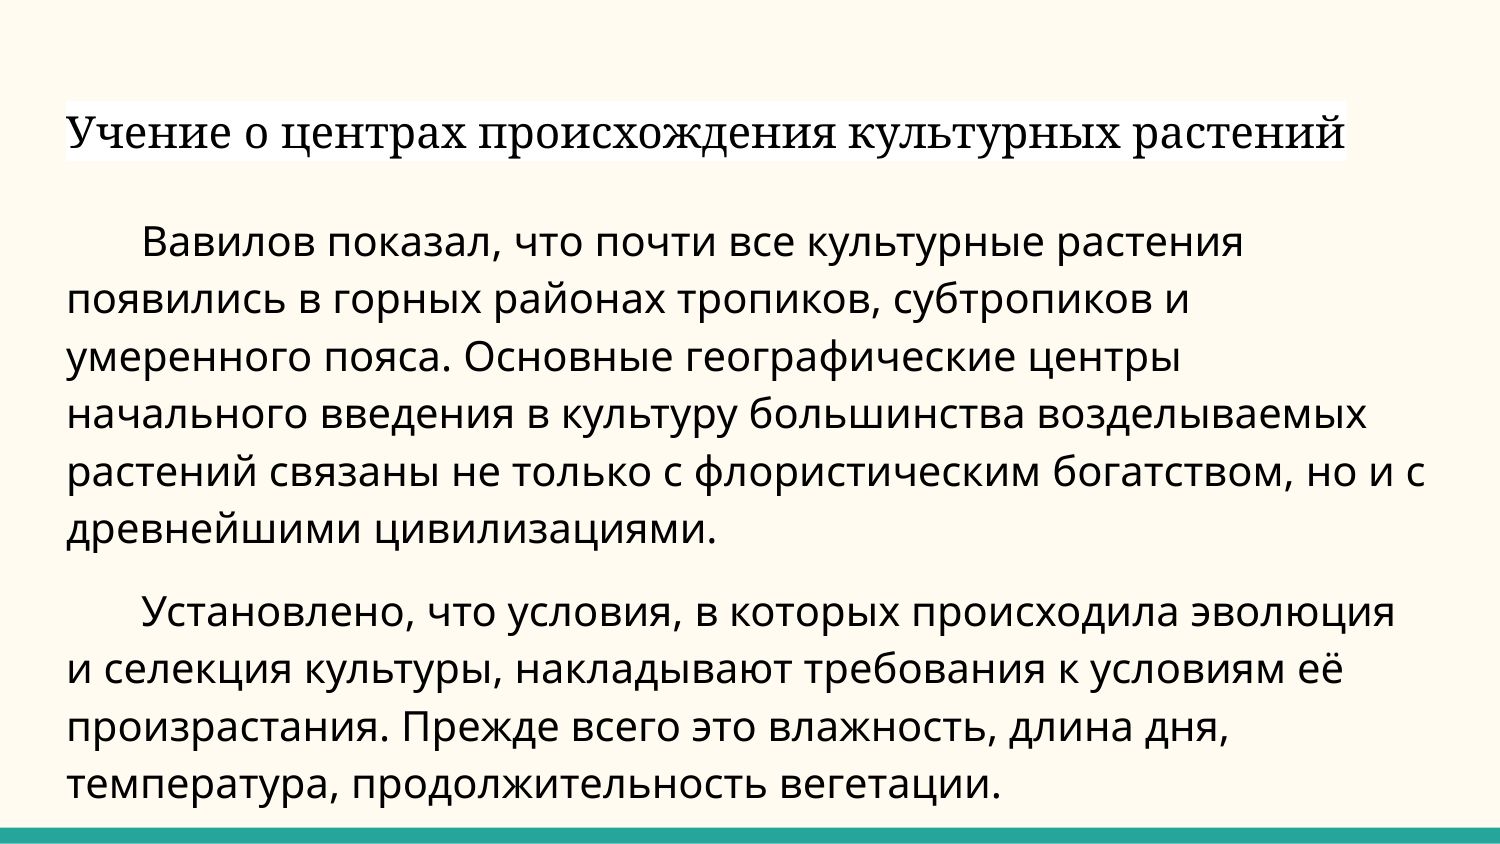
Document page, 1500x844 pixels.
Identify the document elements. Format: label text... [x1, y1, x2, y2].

title Учение о центрах происхождения культурных растений [51, 72, 1449, 174]
list Вавилов показал, что почти все культурные растения появились в горных районах тропиков, субтропиков и умеренного пояса. Основные географические центры начального введения в культуру большинства возделываемых растений связаны не только с флористическим богатством, но и с древнейшими цивилизациями. Установлено, что условия, в которых происходила эволюция и селекция культуры, накладывают требования к условиям её произрастания. Прежде всего это влажность, длина дня, температура, продолжительность вегетации. [51, 192, 1449, 750]
